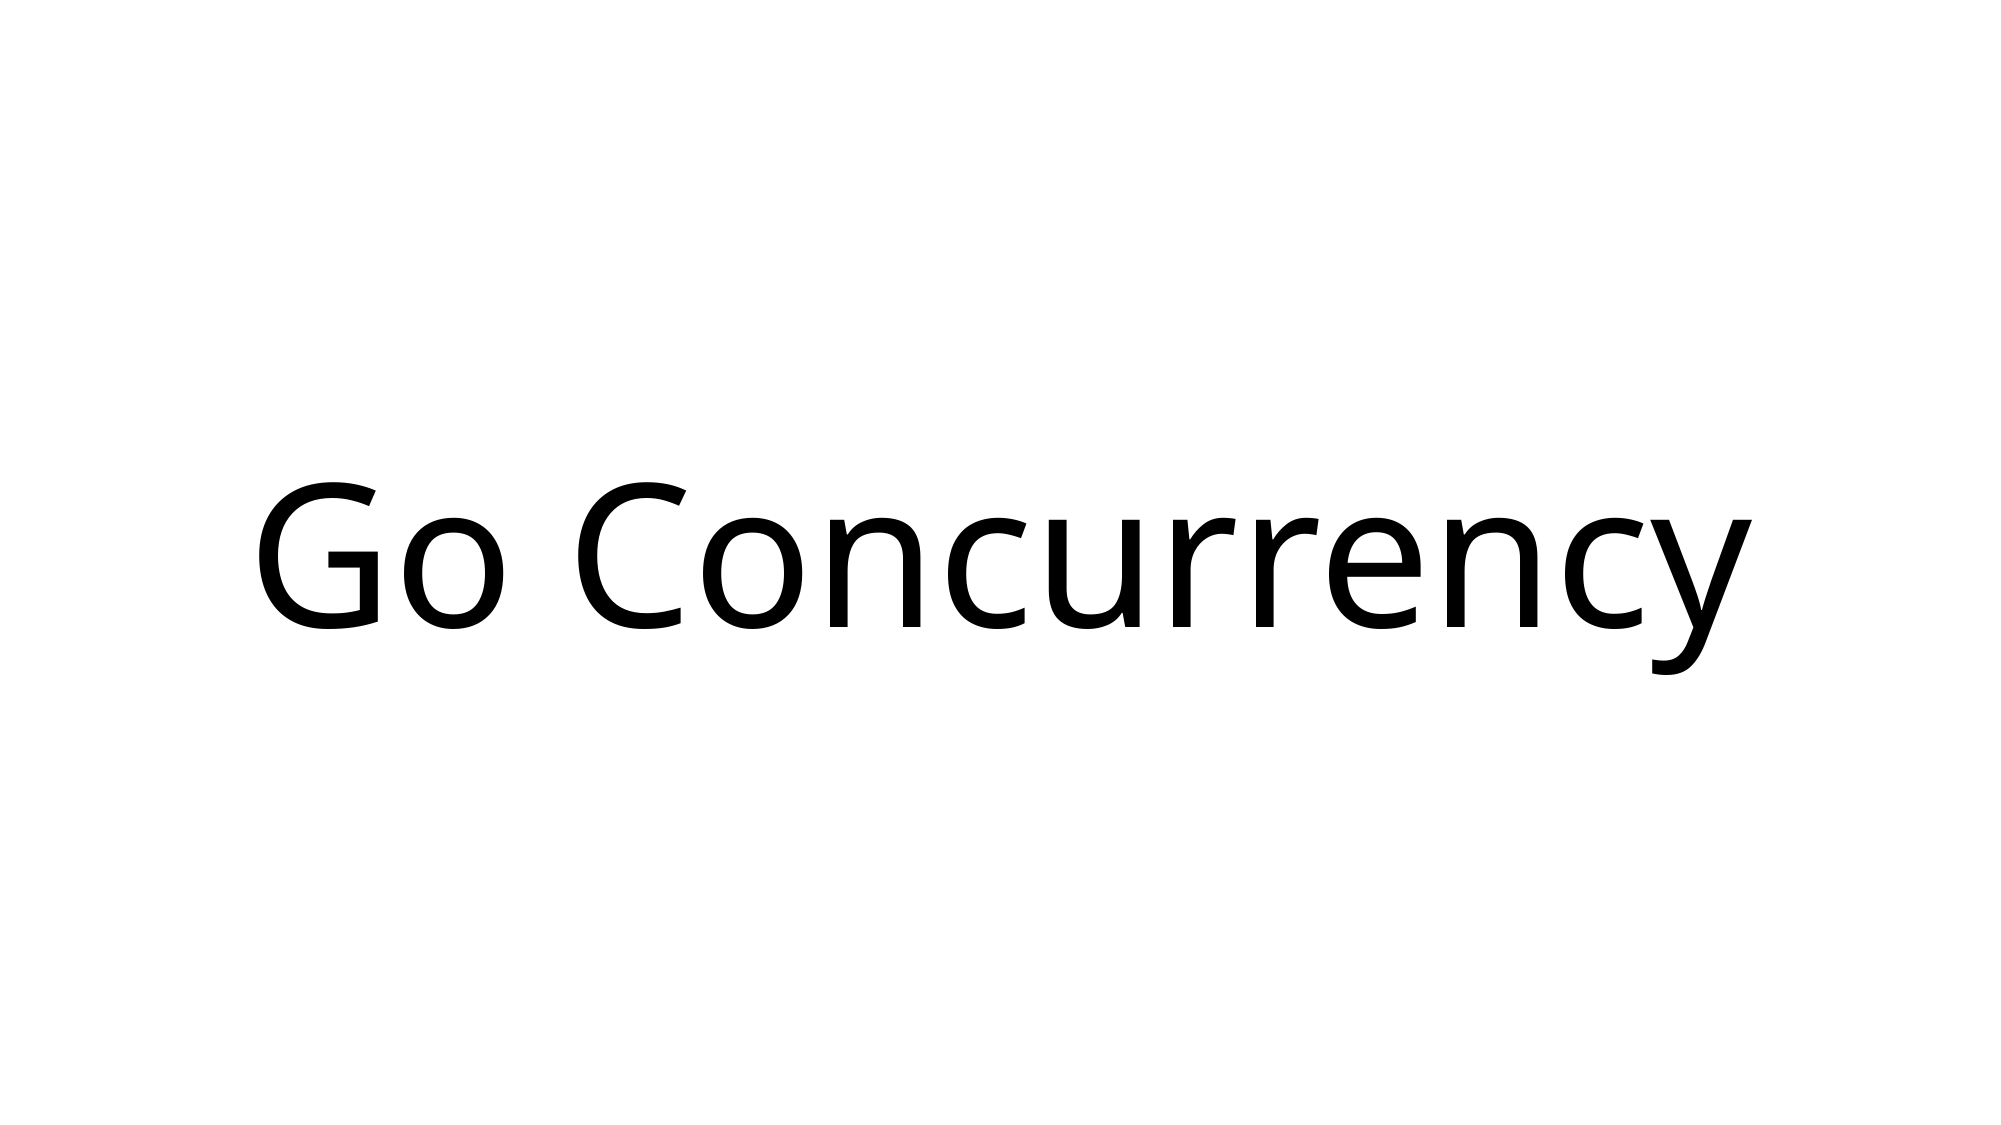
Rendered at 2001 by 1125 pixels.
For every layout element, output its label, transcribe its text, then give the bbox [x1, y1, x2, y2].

text_box Go Concurrency [137, 453, 1863, 672]
